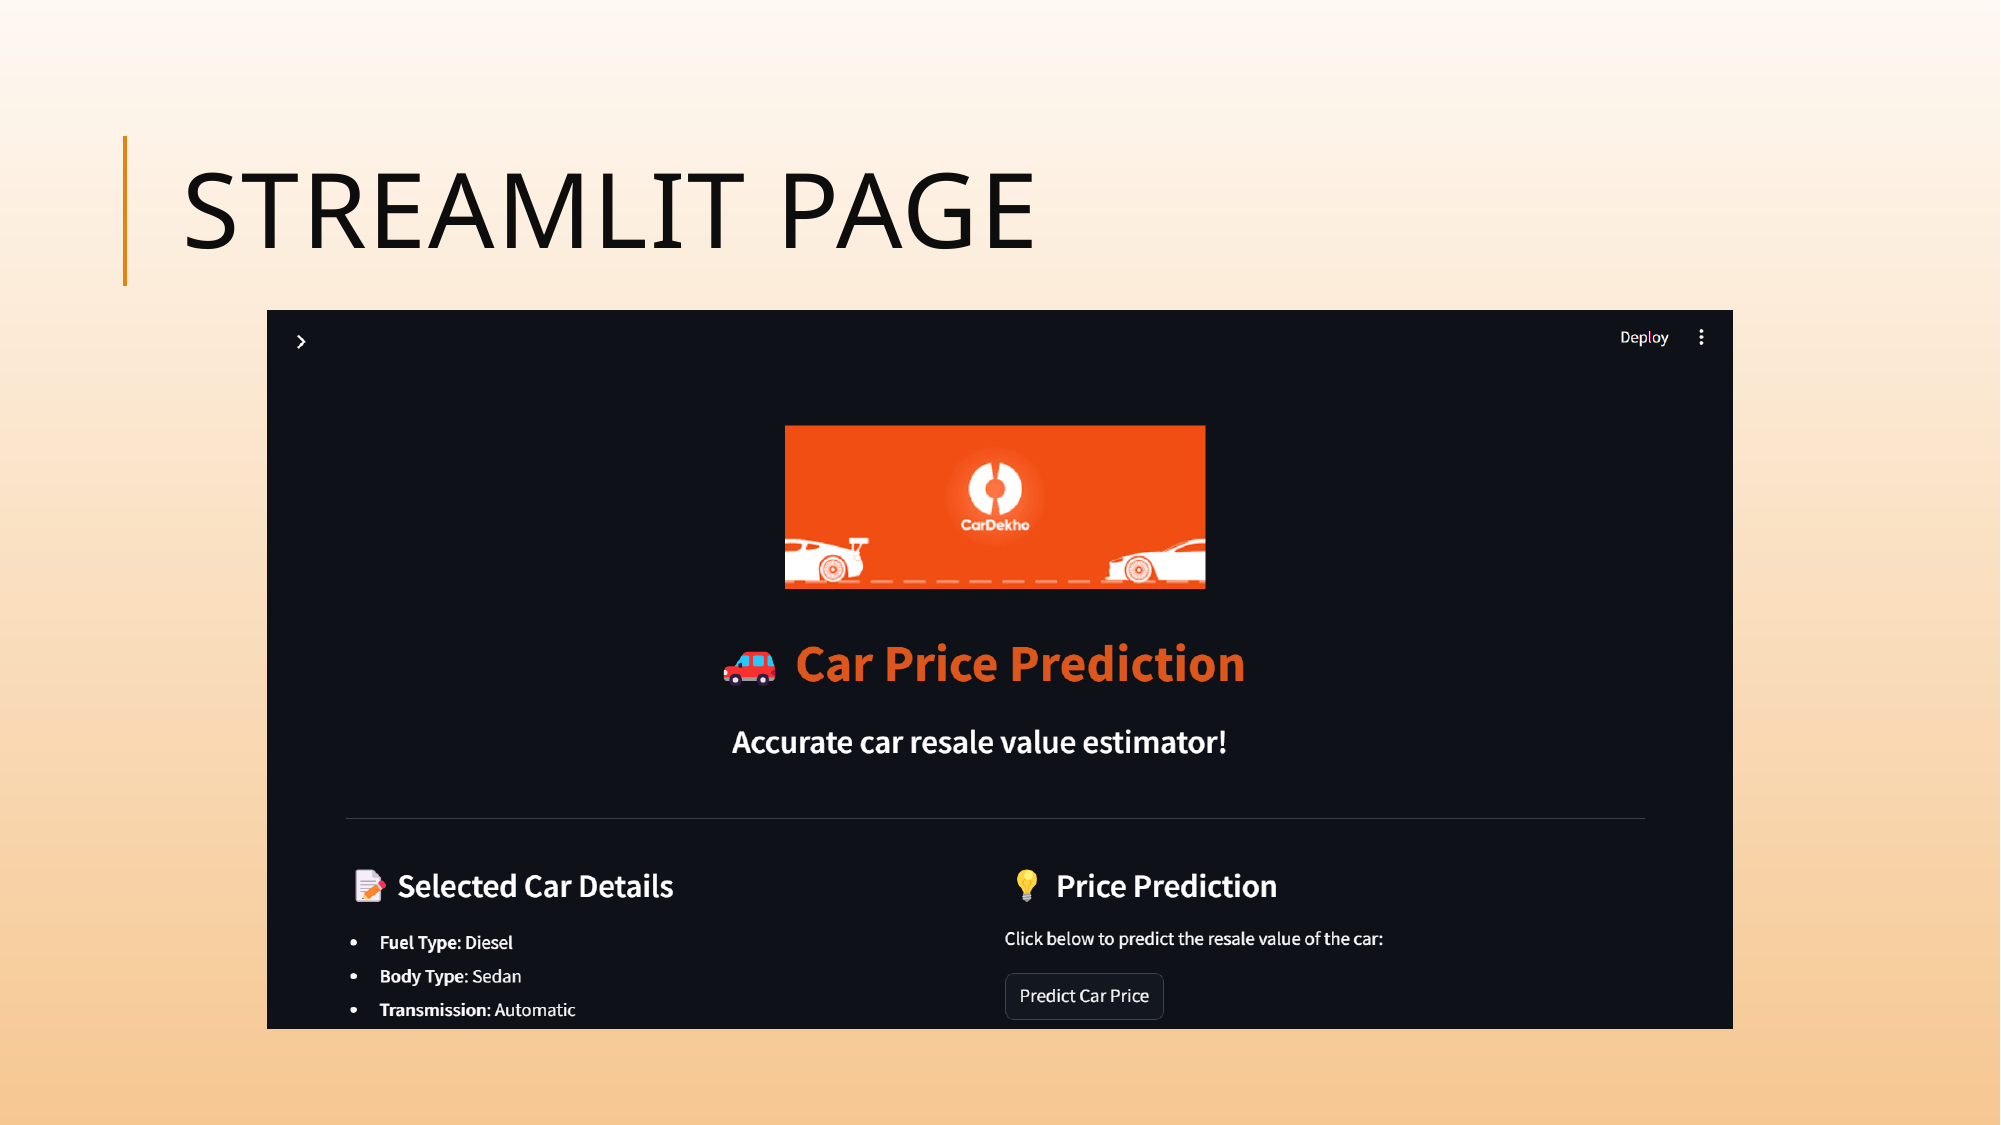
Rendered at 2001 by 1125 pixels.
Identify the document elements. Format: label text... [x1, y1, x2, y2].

picture [266, 309, 1733, 1030]
title Streamlit page [168, 96, 1763, 342]
